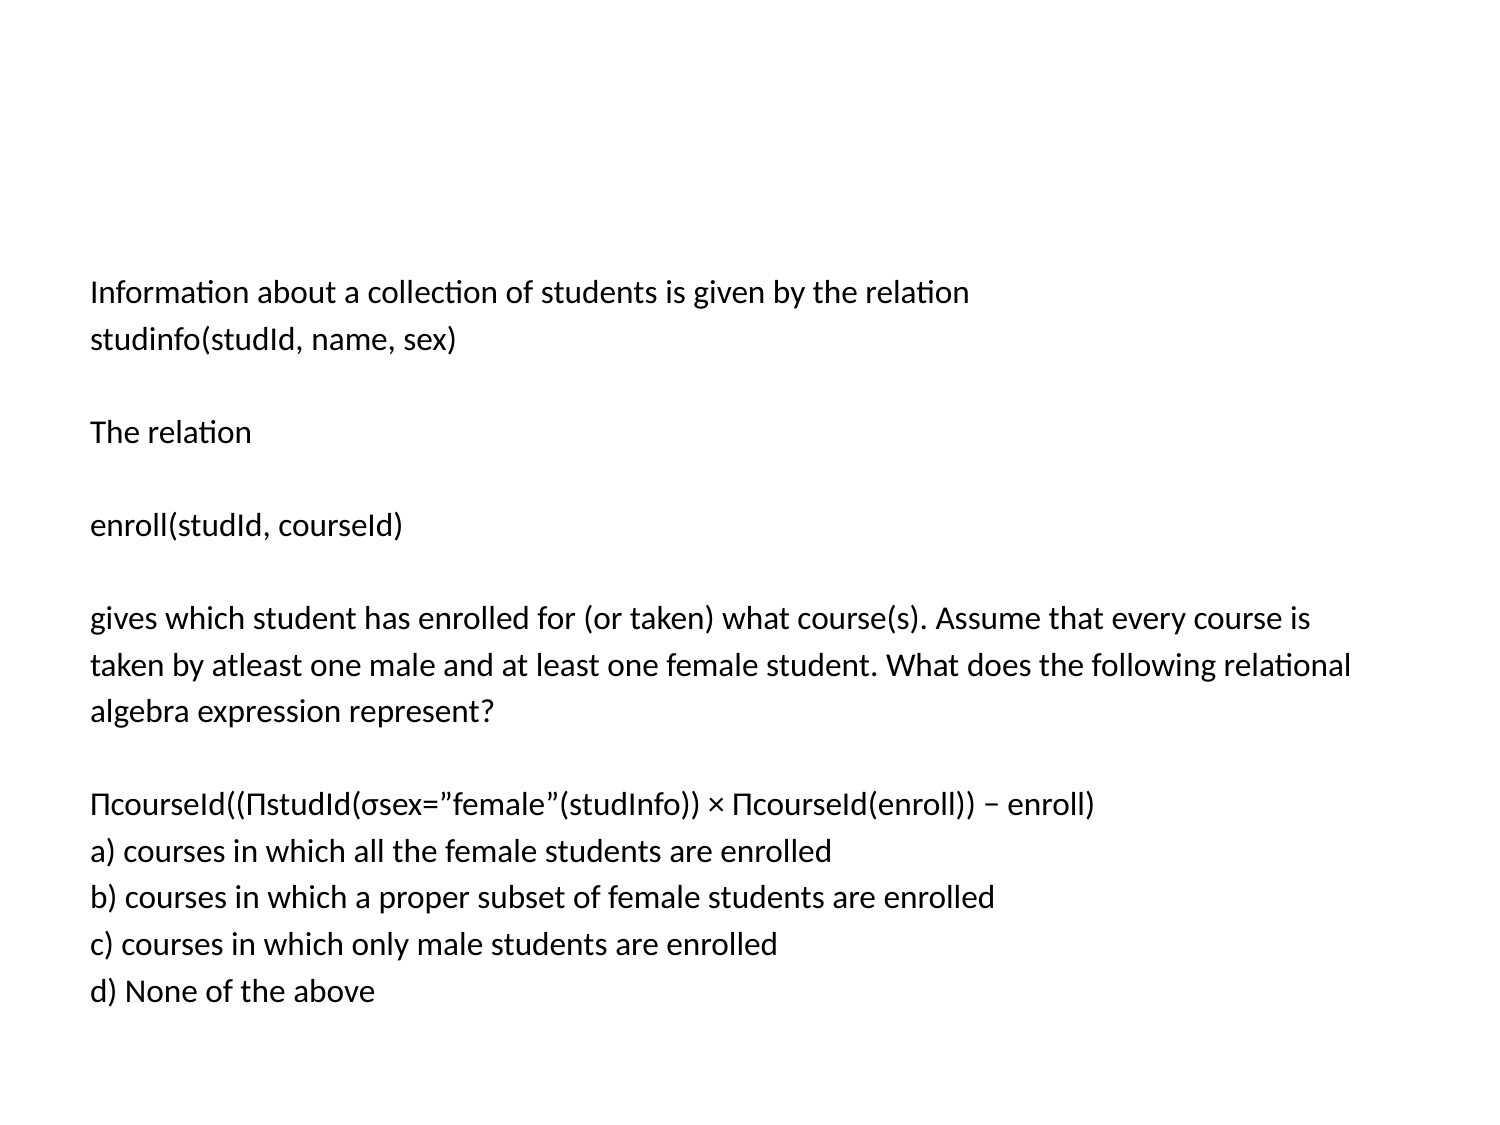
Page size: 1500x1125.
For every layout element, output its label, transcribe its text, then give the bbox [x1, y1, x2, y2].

list Information about a collection of students is given by the relation studinfo(studId, name, sex) The relation enroll(studId, courseId) gives which student has enrolled for (or taken) what course(s). Assume that every course is taken by atleast one male and at least one female student. What does the following relational algebra expression represent? ΠcourseId((ΠstudId(σsex=”female”(studInfo)) × ΠcourseId(enroll)) − enroll) a) courses in which all the female students are enrolled b) courses in which a proper subset of female students are enrolled c) courses in which only male students are enrolled d) None of the above [75, 262, 1425, 1005]
